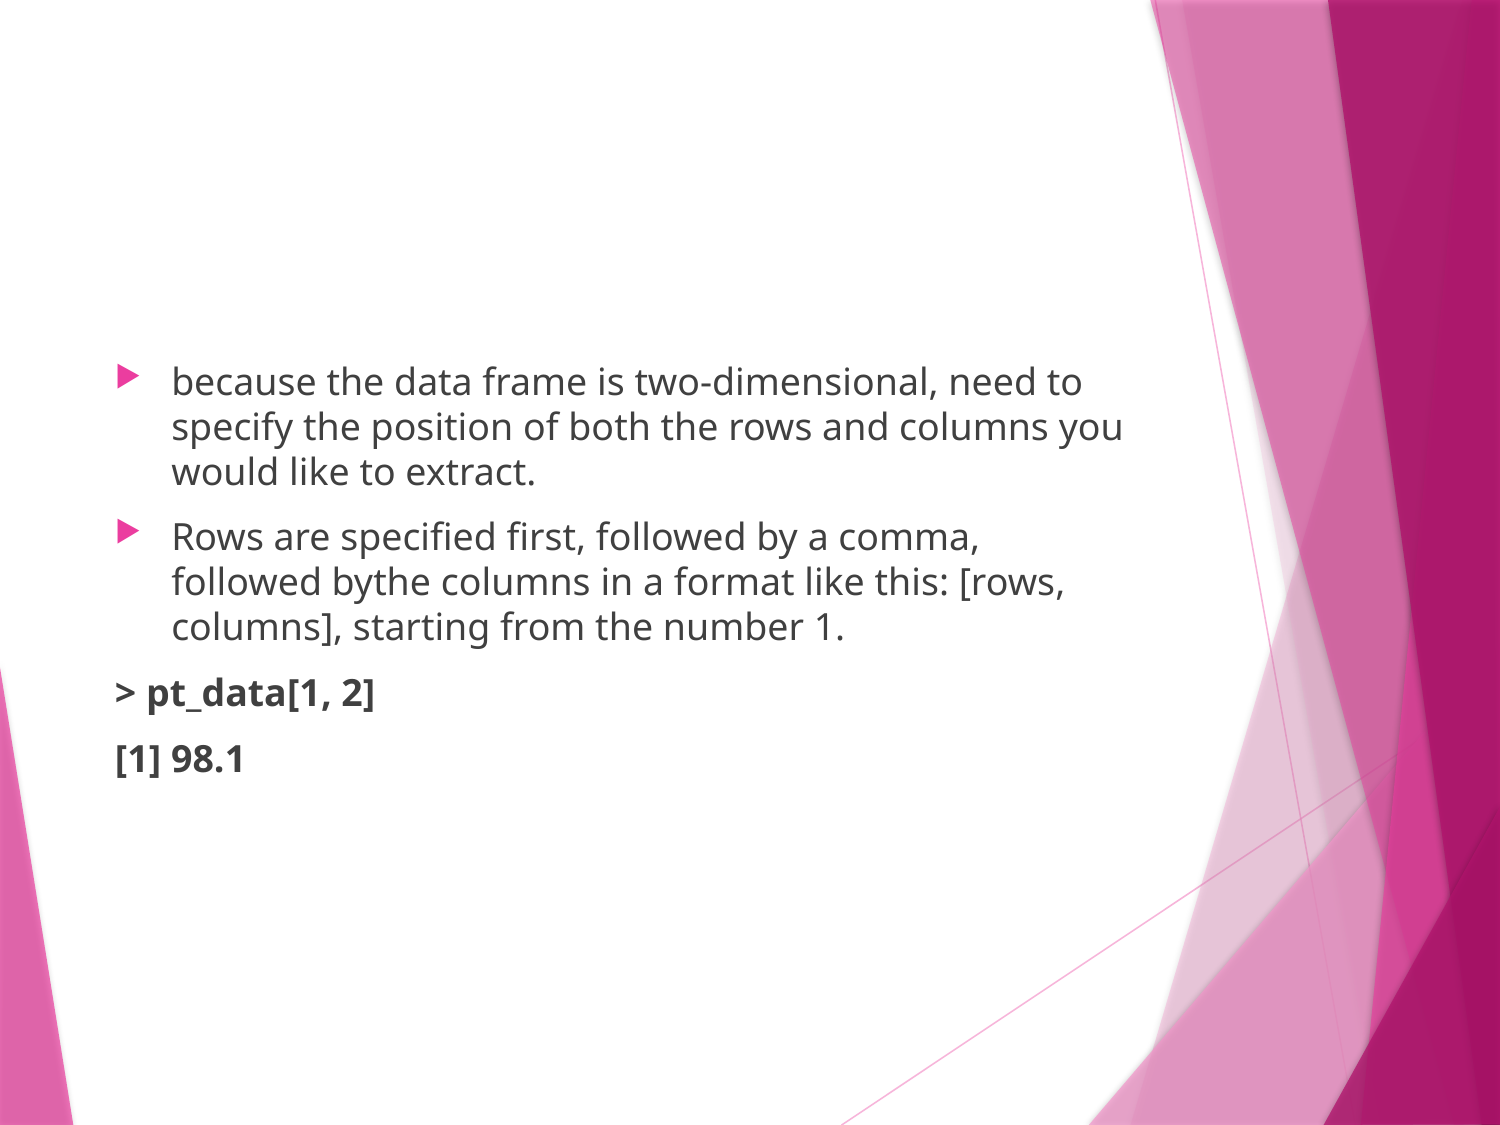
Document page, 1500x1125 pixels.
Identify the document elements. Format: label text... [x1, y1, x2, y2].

list because the data frame is two-dimensional, need to specify the position of both the rows and columns you would like to extract. Rows are specified first, followed by a comma, followed bythe columns in a format like this: [rows, columns], starting from the number 1. > pt_data[1, 2] [1] 98.1 [99, 350, 1142, 987]
